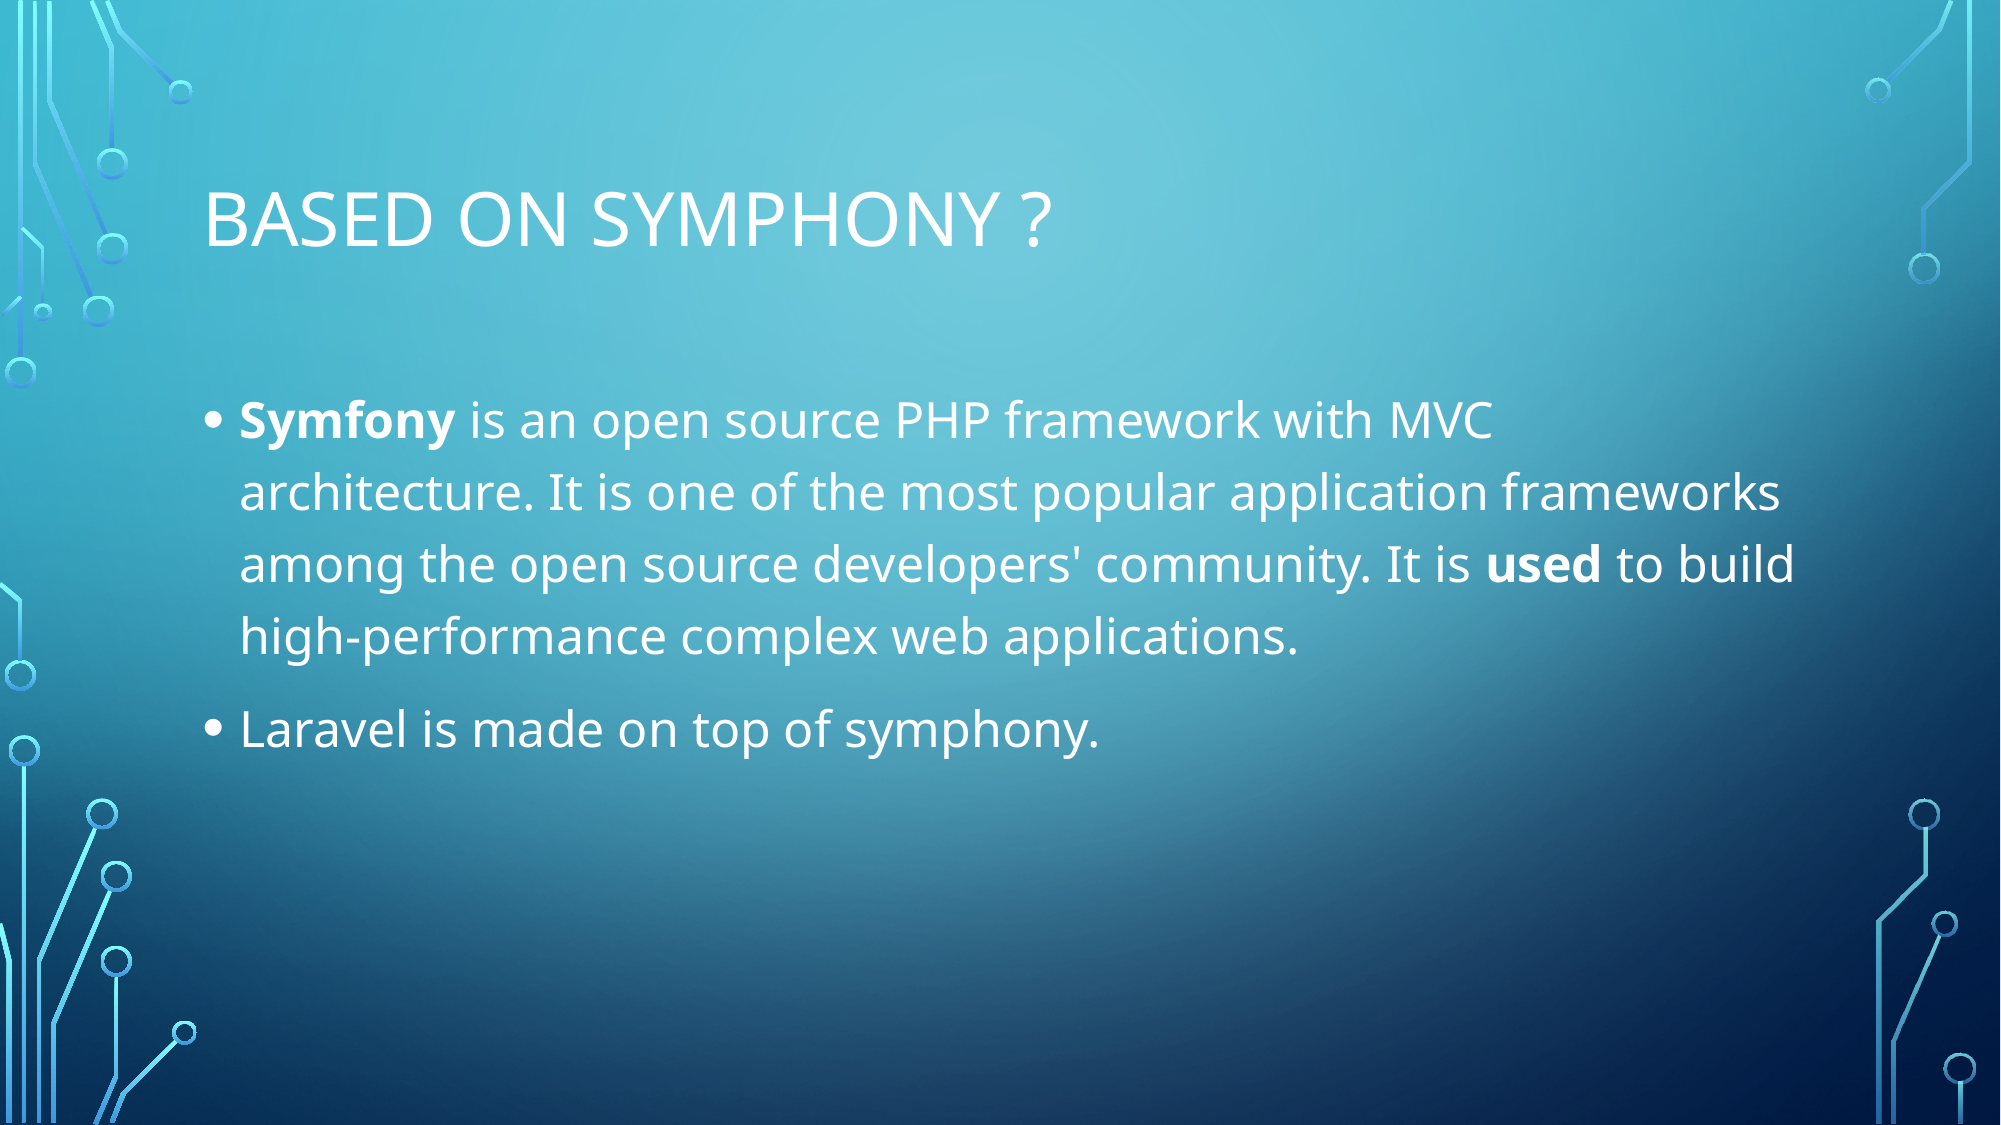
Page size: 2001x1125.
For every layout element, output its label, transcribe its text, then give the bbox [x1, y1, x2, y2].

title Based on symphony ? [187, 101, 1813, 344]
list Symfony is an open source PHP framework with MVC architecture. It is one of the most popular application frameworks among the open source developers' community. It is used to build high-performance complex web applications. Laravel is made on top of symphony. [187, 369, 1813, 950]
